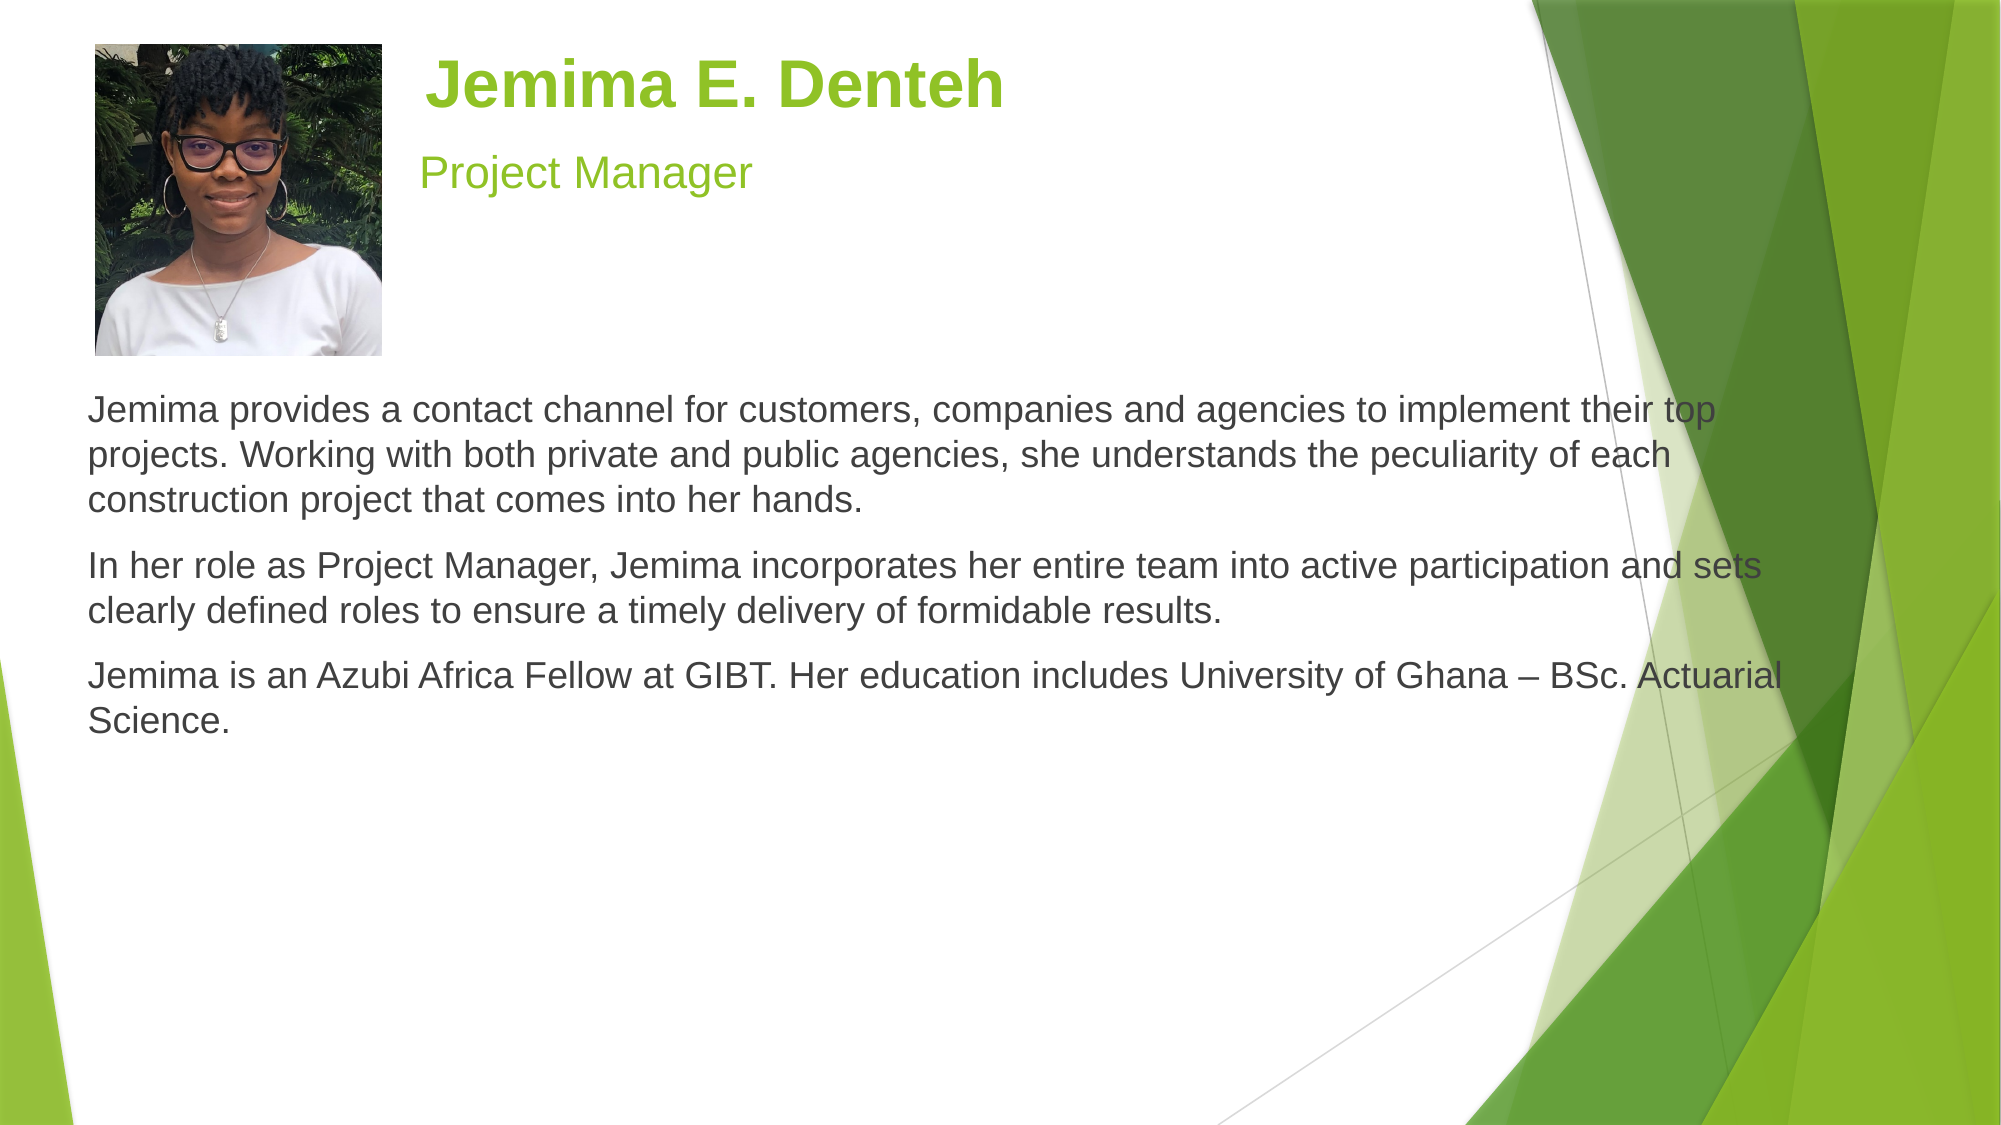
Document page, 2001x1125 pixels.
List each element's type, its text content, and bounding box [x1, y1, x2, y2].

list Jemima provides a contact channel for customers, companies and agencies to implement their top projects. Working with both private and public agencies, she understands the peculiarity of each construction project that comes into her hands. In her role as Project Manager, Jemima incorporates her entire team into active participation and sets clearly defined roles to ensure a timely delivery of formidable results. Jemima is an Azubi Africa Fellow at GIBT. Her education includes University of Ghana – BSc. Actuarial Science. [72, 377, 1863, 1014]
picture [94, 44, 383, 356]
title Jemima E. Denteh Project Manager [72, 32, 1898, 356]
